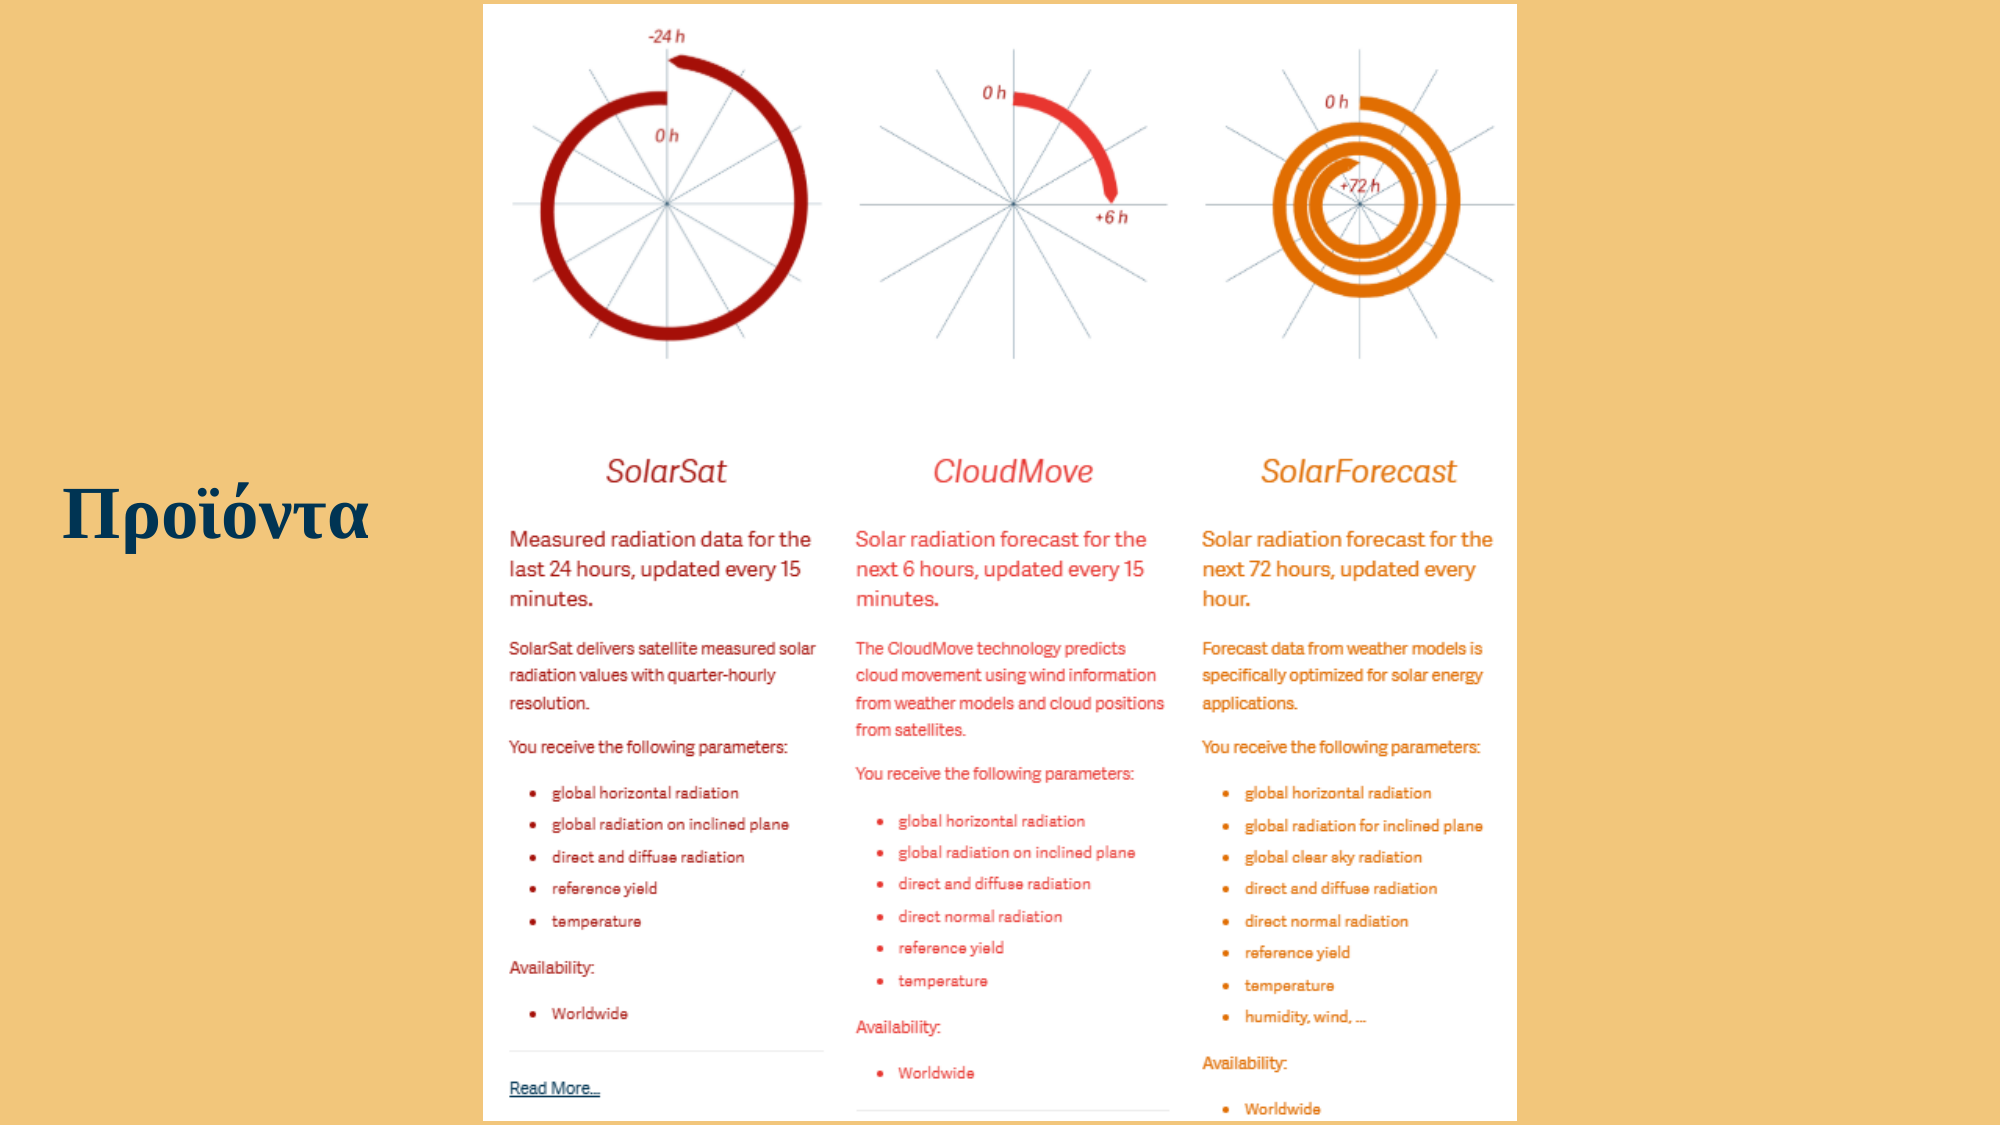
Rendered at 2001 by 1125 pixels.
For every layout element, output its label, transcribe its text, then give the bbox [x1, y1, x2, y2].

picture [483, 4, 1517, 1121]
text_box Προϊόντα [48, 456, 392, 562]
